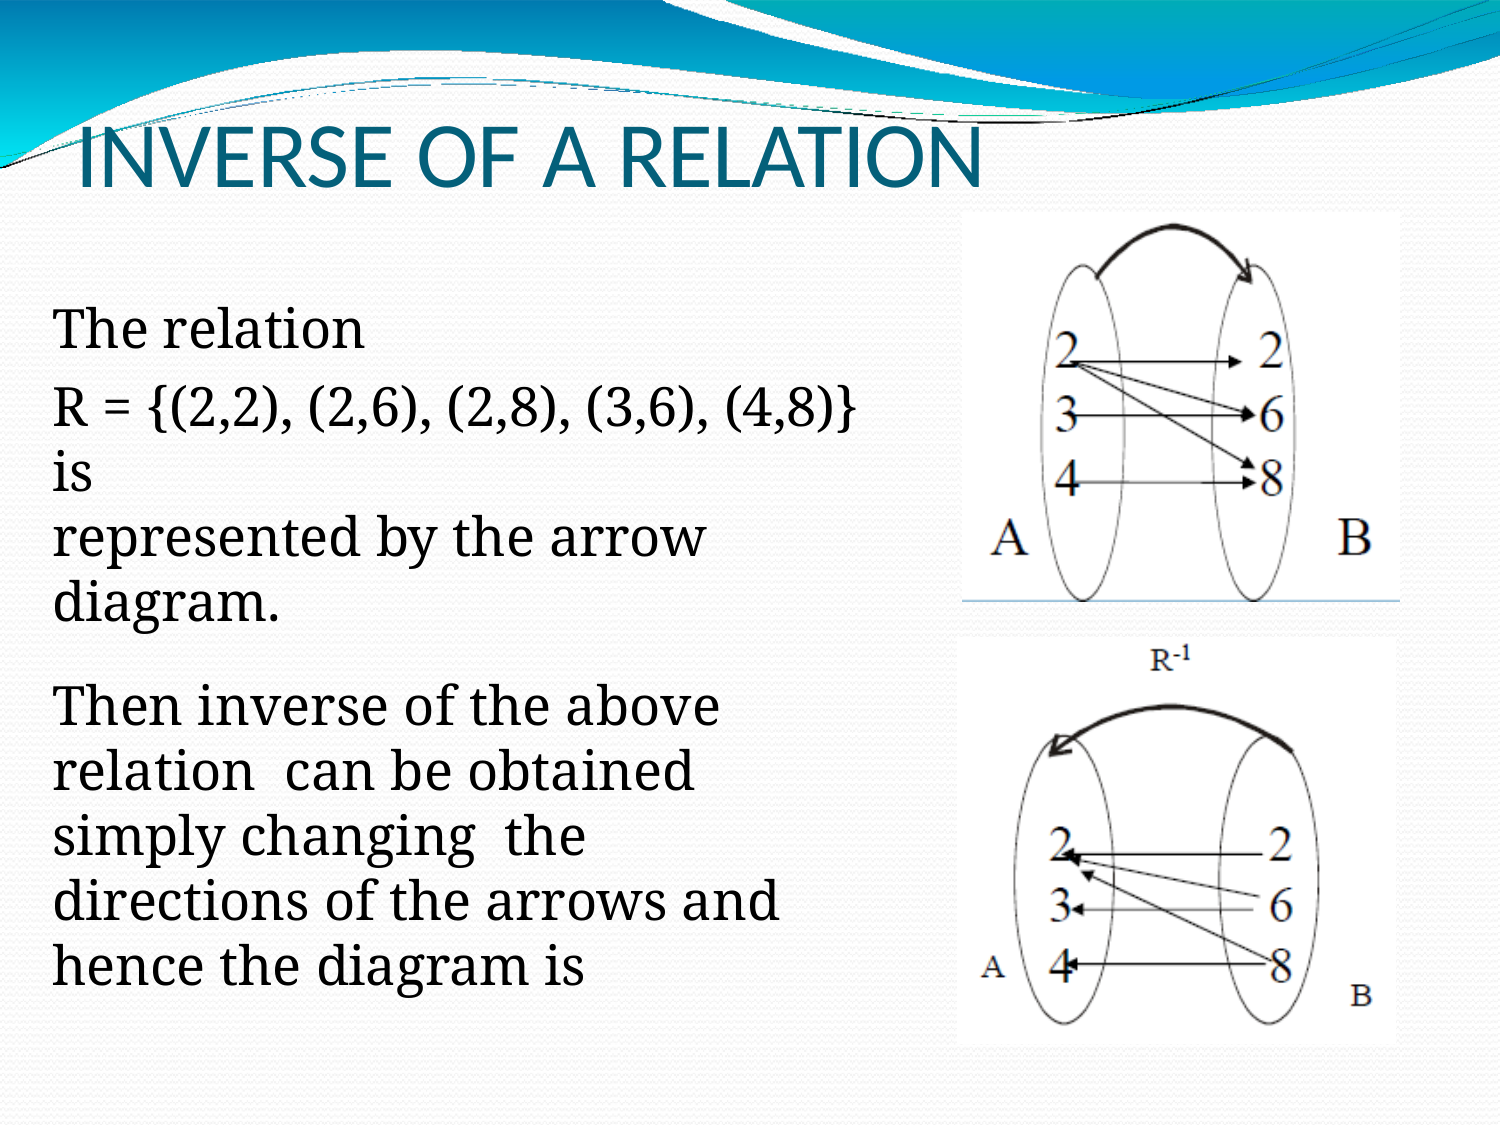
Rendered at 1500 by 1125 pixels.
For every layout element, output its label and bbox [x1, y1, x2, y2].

picture [957, 637, 1396, 1045]
picture [962, 212, 1401, 602]
text_box [0, 0, 1500, 1125]
